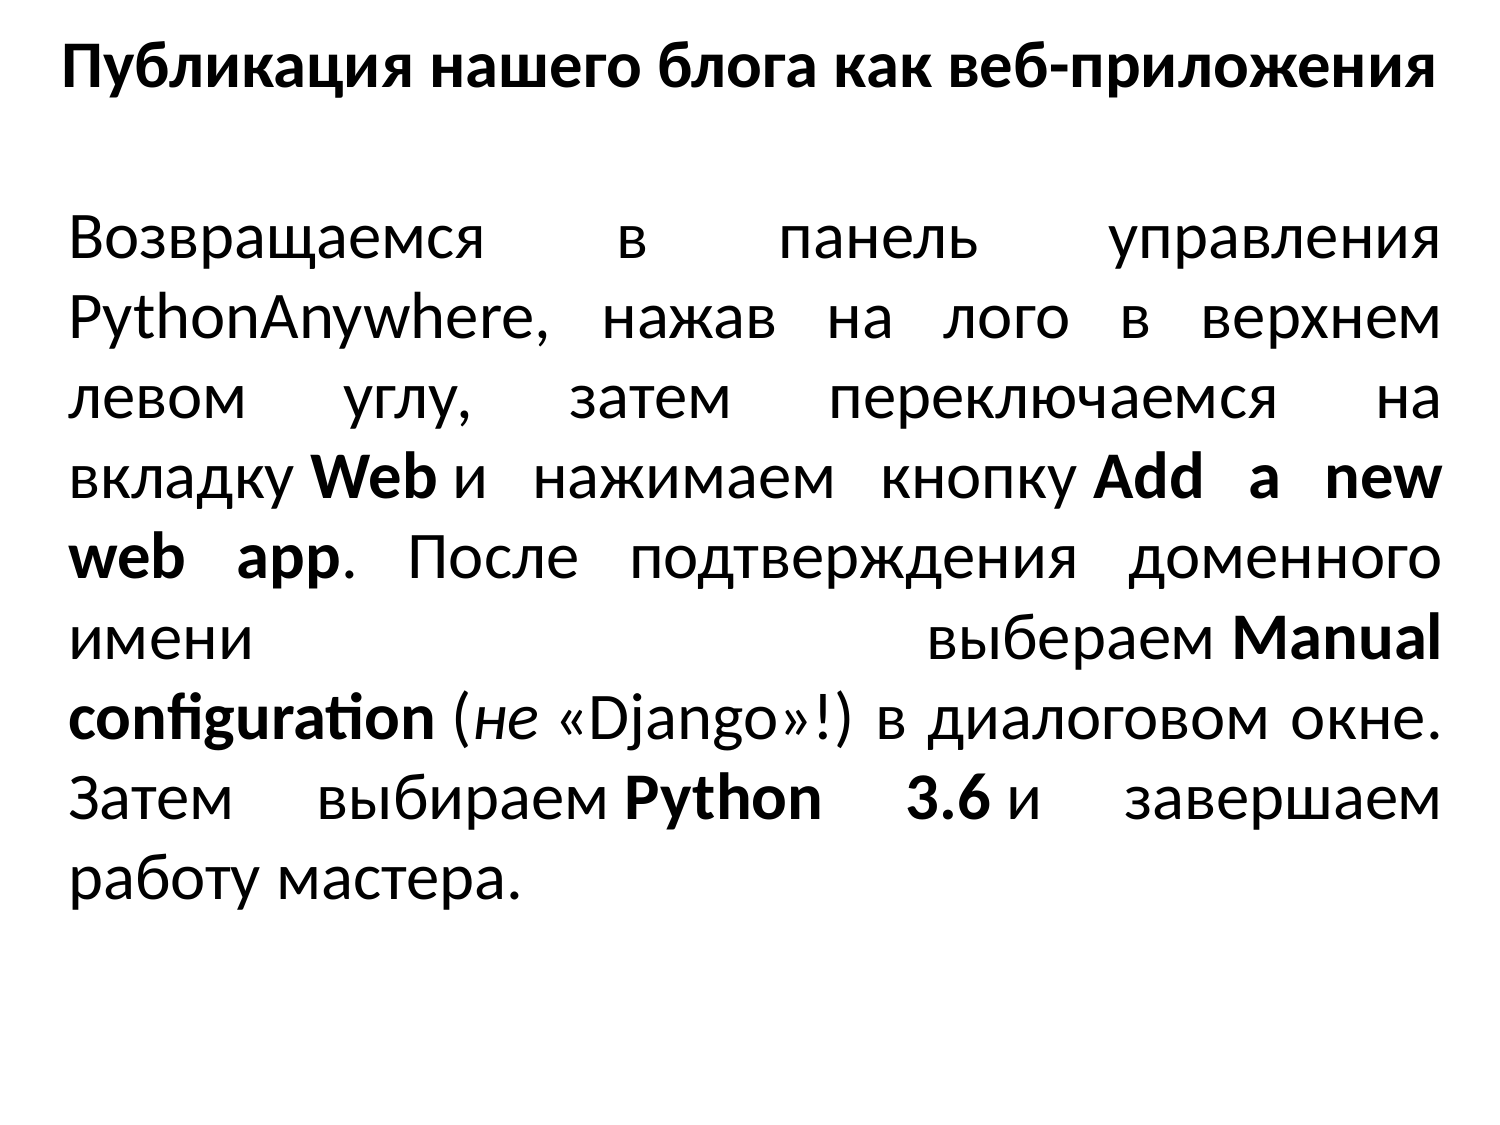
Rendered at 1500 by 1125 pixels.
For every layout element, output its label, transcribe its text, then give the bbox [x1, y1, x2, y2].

title Публикация нашего блога как веб-приложения [17, 19, 1483, 102]
list Возвращаемся в панель управления PythonAnywhere, нажав на лого в верхнем левом углу, затем переключаемся на вкладку Web и нажимаем кнопку Add a new web app. После подтверждения доменного имени выбераем Manual configuration (не «Django»!) в диалоговом окне. Затем выбираем Python 3.6 и завершаем работу мастера. [53, 184, 1459, 927]
